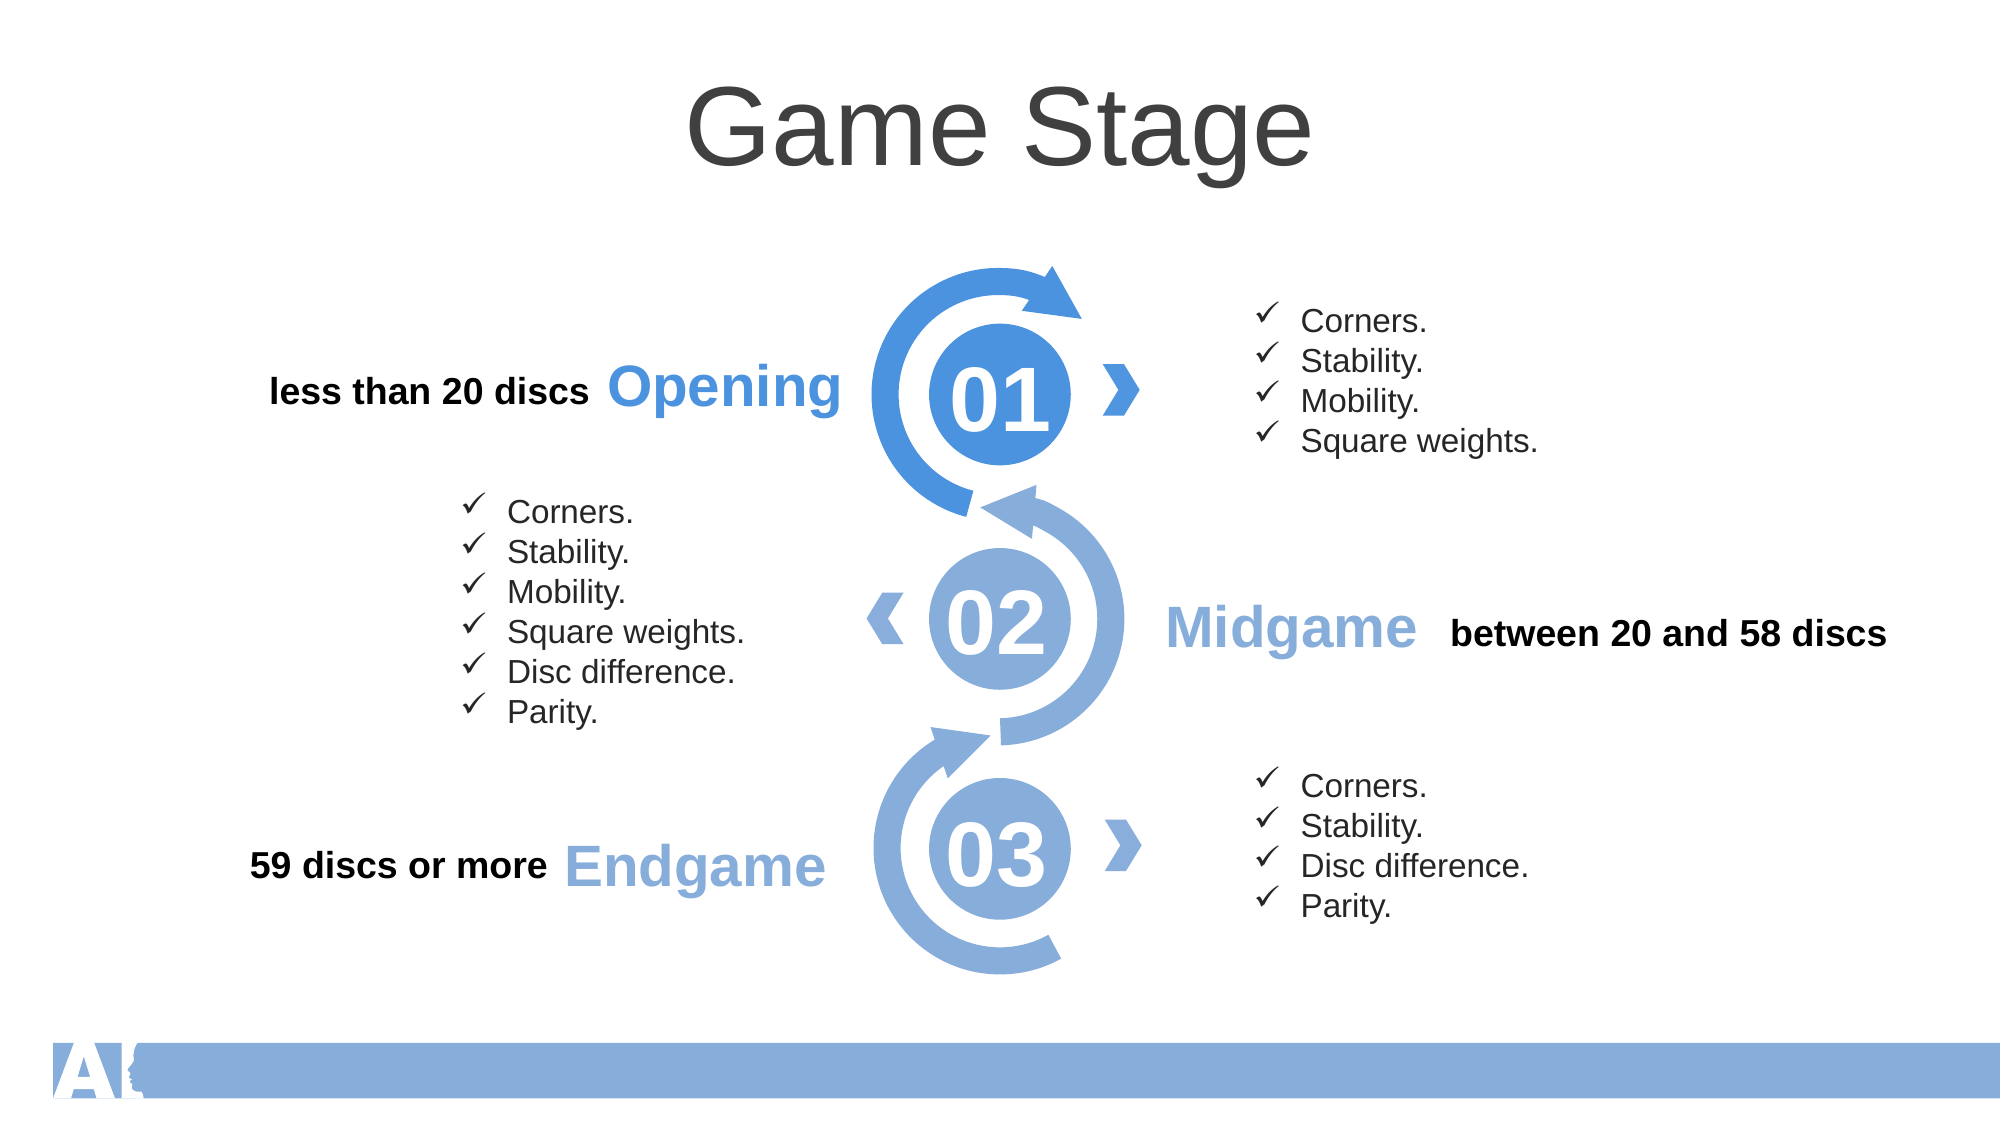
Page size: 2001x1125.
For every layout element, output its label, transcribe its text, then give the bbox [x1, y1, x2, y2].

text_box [885, 281, 1113, 961]
list Game Stage [0, 55, 2000, 186]
text_box Corners. Stability. Mobility. Square weights. Disc difference. Parity. [445, 483, 885, 738]
text_box Corners. Stability. Mobility. Square weights. Disc difference. Parity. [1113, 483, 1122, 738]
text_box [143, 347, 843, 420]
text_box Corners. Stability. Mobility. Square weights. [1238, 291, 1915, 467]
text_box [865, 591, 885, 646]
text_box [1113, 363, 1141, 417]
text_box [167, 827, 843, 899]
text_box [1165, 580, 1933, 662]
text_box Corners. Stability. Disc difference. Parity. [1238, 756, 1915, 932]
text_box [1113, 818, 1143, 873]
